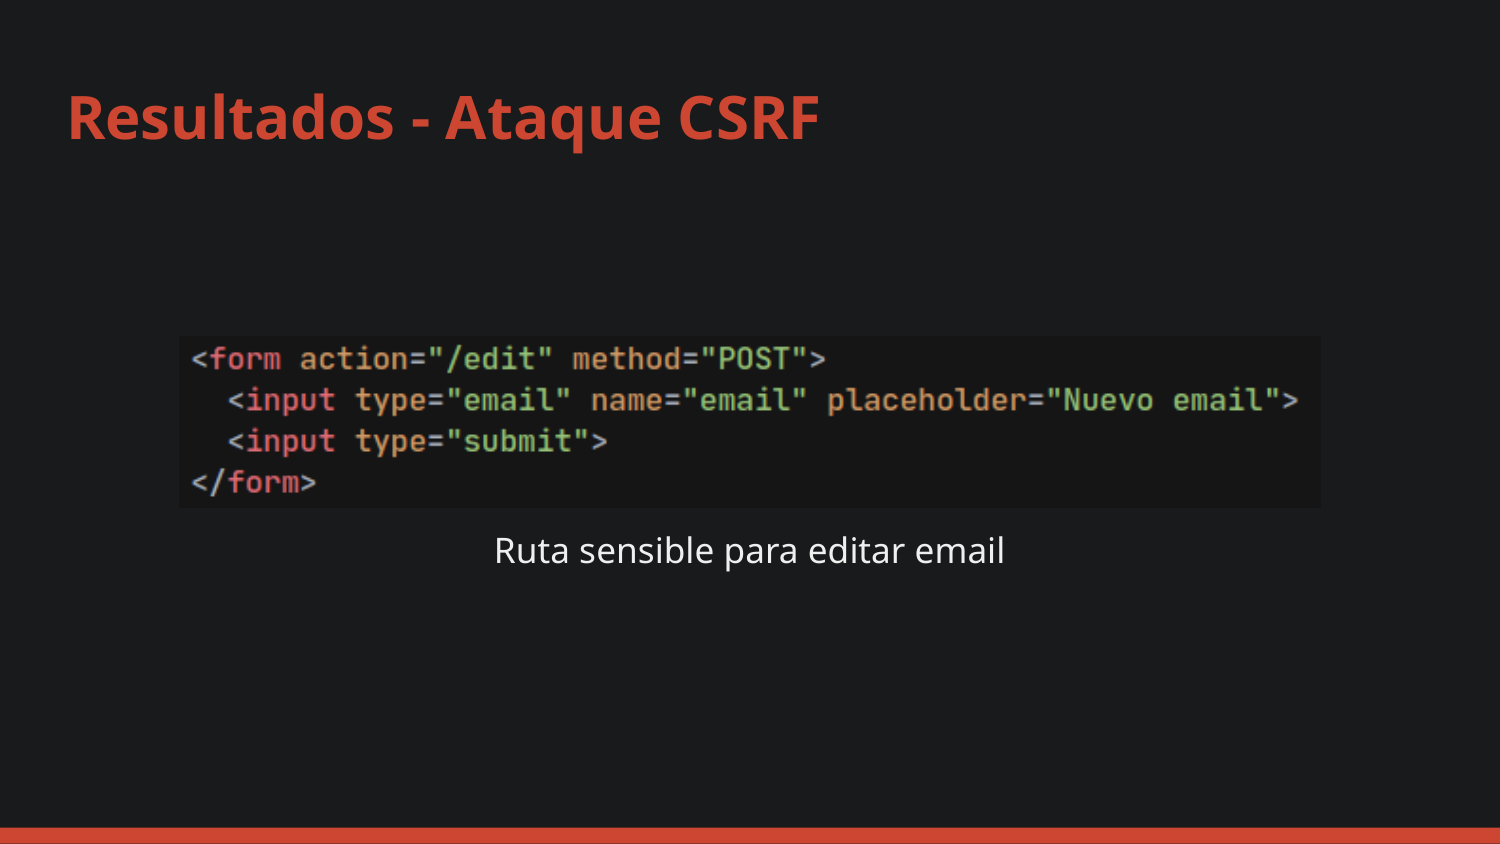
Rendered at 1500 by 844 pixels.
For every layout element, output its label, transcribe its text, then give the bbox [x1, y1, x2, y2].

title Resultados - Ataque CSRF [51, 64, 1449, 167]
picture [179, 336, 1321, 508]
list Ruta sensible para editar email [409, 516, 1091, 586]
